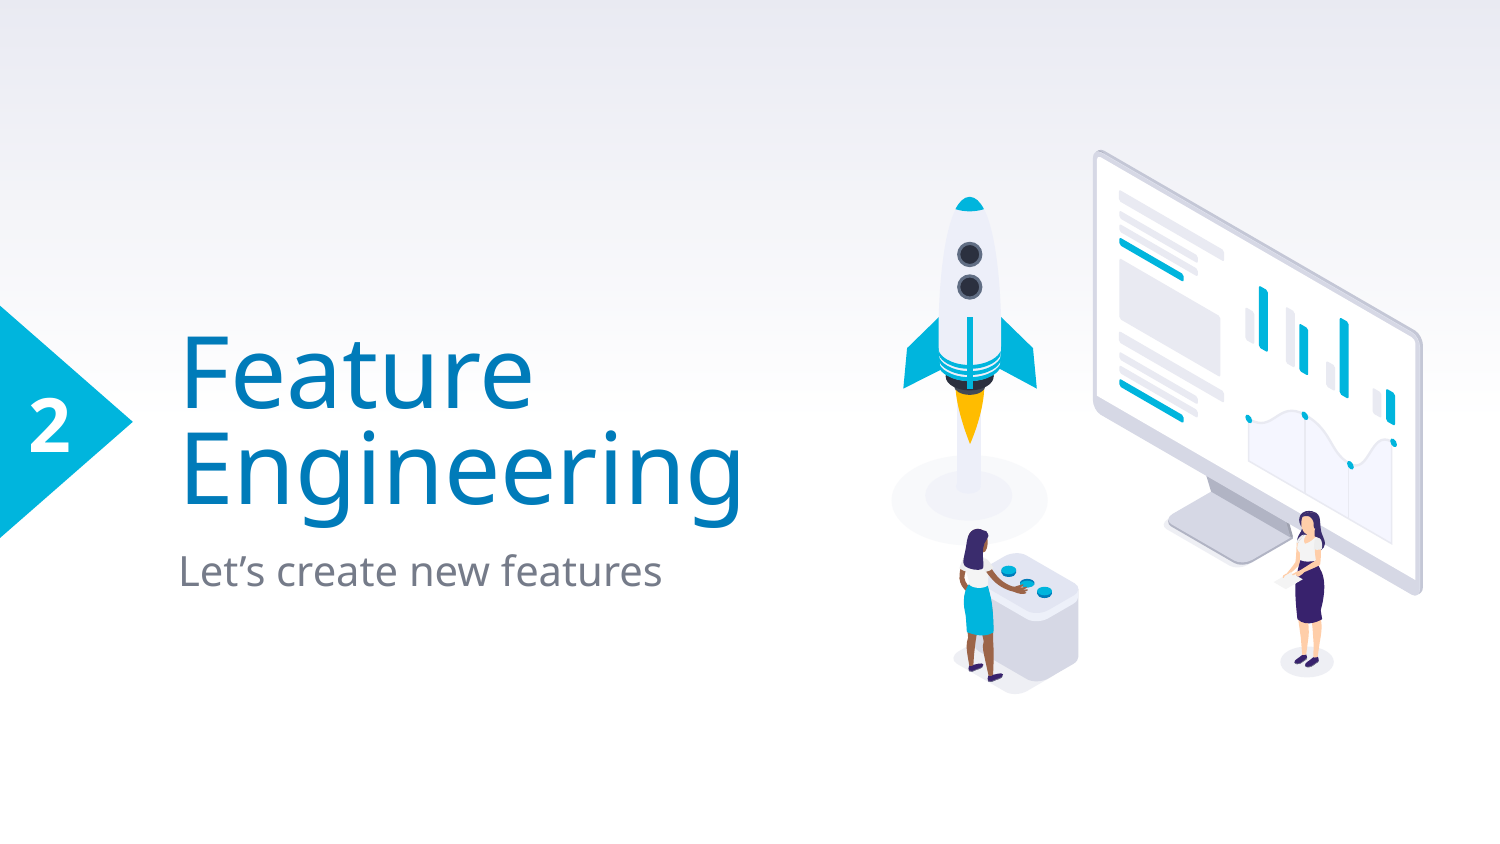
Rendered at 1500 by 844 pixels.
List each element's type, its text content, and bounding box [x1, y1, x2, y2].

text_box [891, 149, 1424, 695]
title Feature Engineering [178, 333, 886, 524]
text_box 2 [0, 306, 100, 540]
subtitle Let’s create new features [178, 539, 886, 603]
